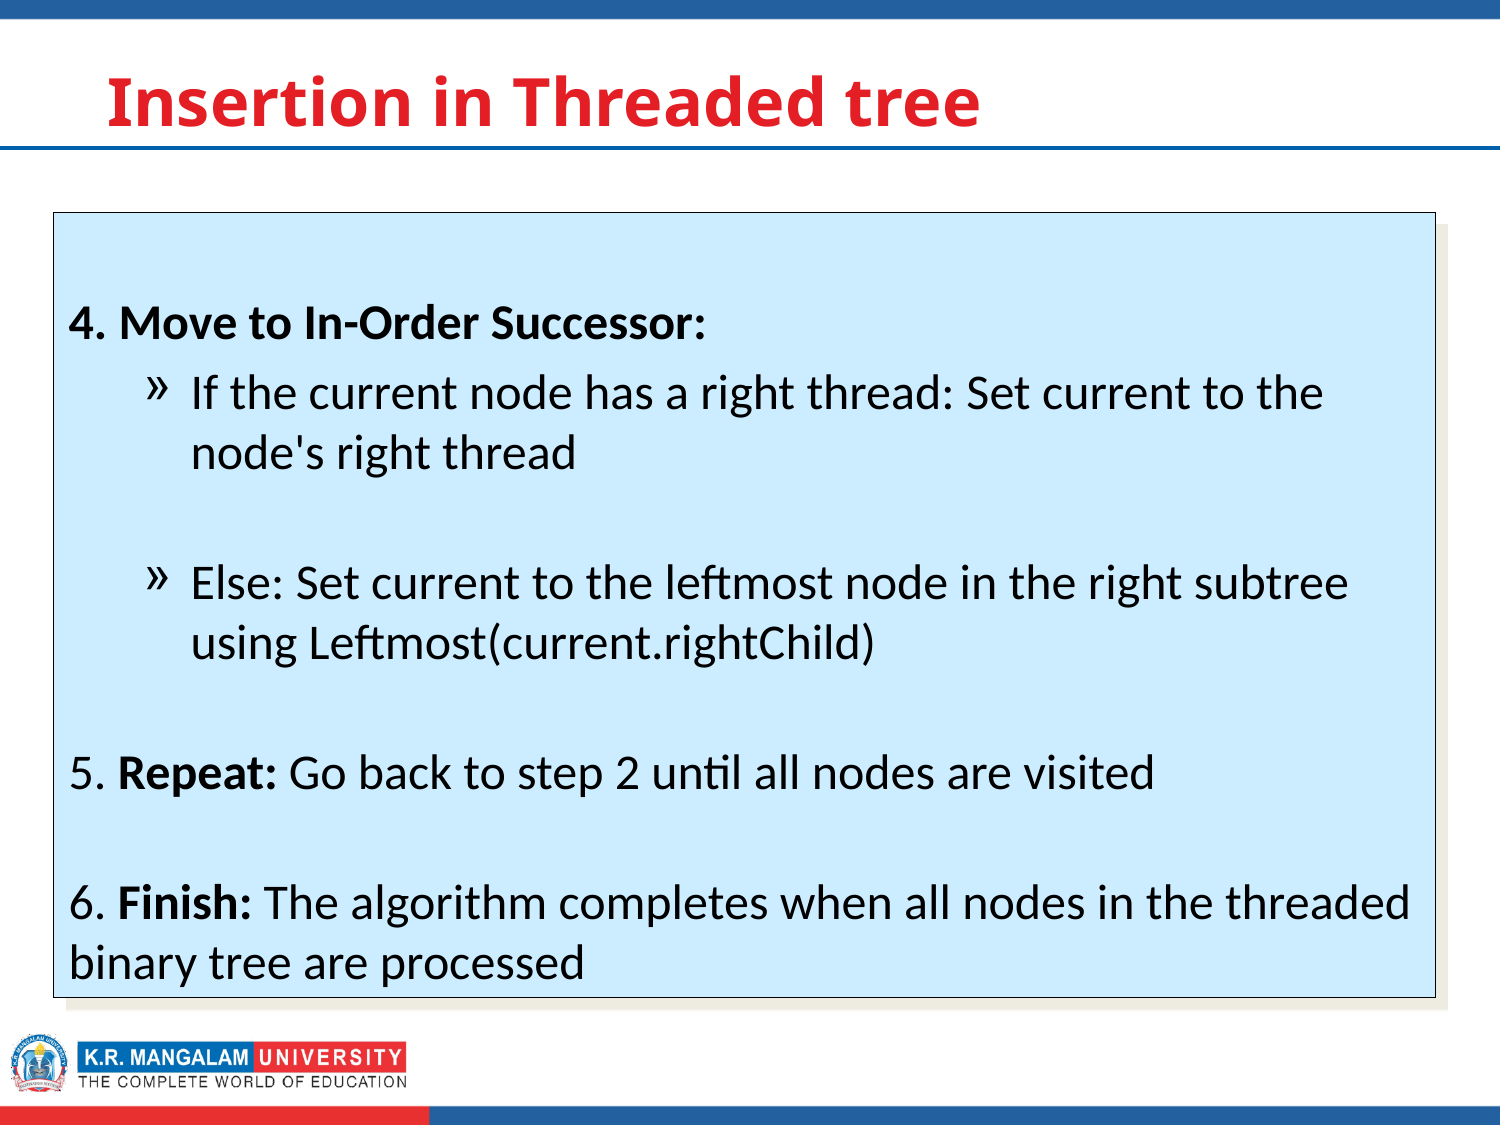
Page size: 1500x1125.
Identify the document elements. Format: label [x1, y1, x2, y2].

picture [11, 1034, 408, 1093]
list [0, 0, 1500, 147]
list [0, 153, 1500, 1125]
